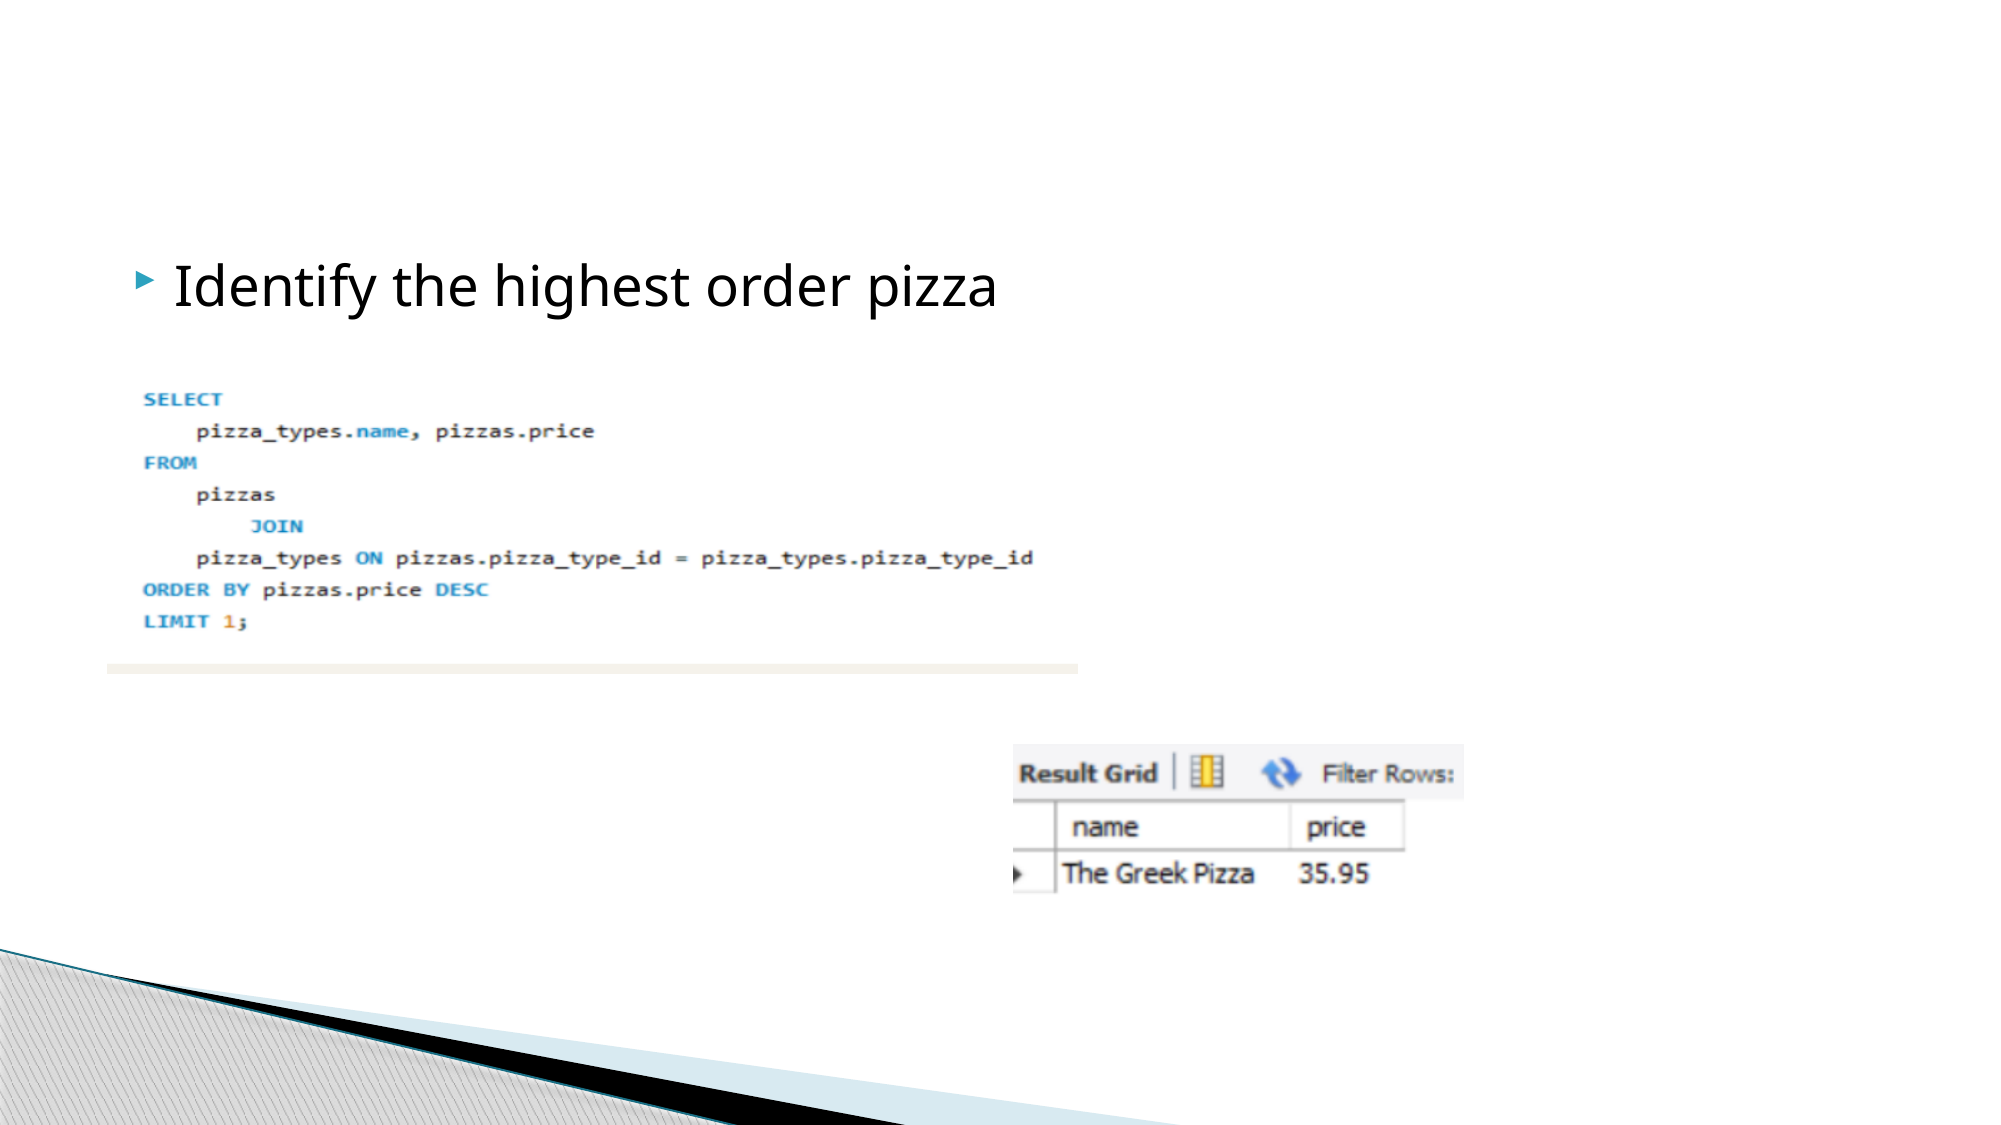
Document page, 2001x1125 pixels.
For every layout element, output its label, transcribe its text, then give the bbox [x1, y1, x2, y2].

picture [1013, 744, 1465, 917]
list Identify the highest order pizza [99, 243, 1900, 986]
picture [107, 373, 1079, 674]
